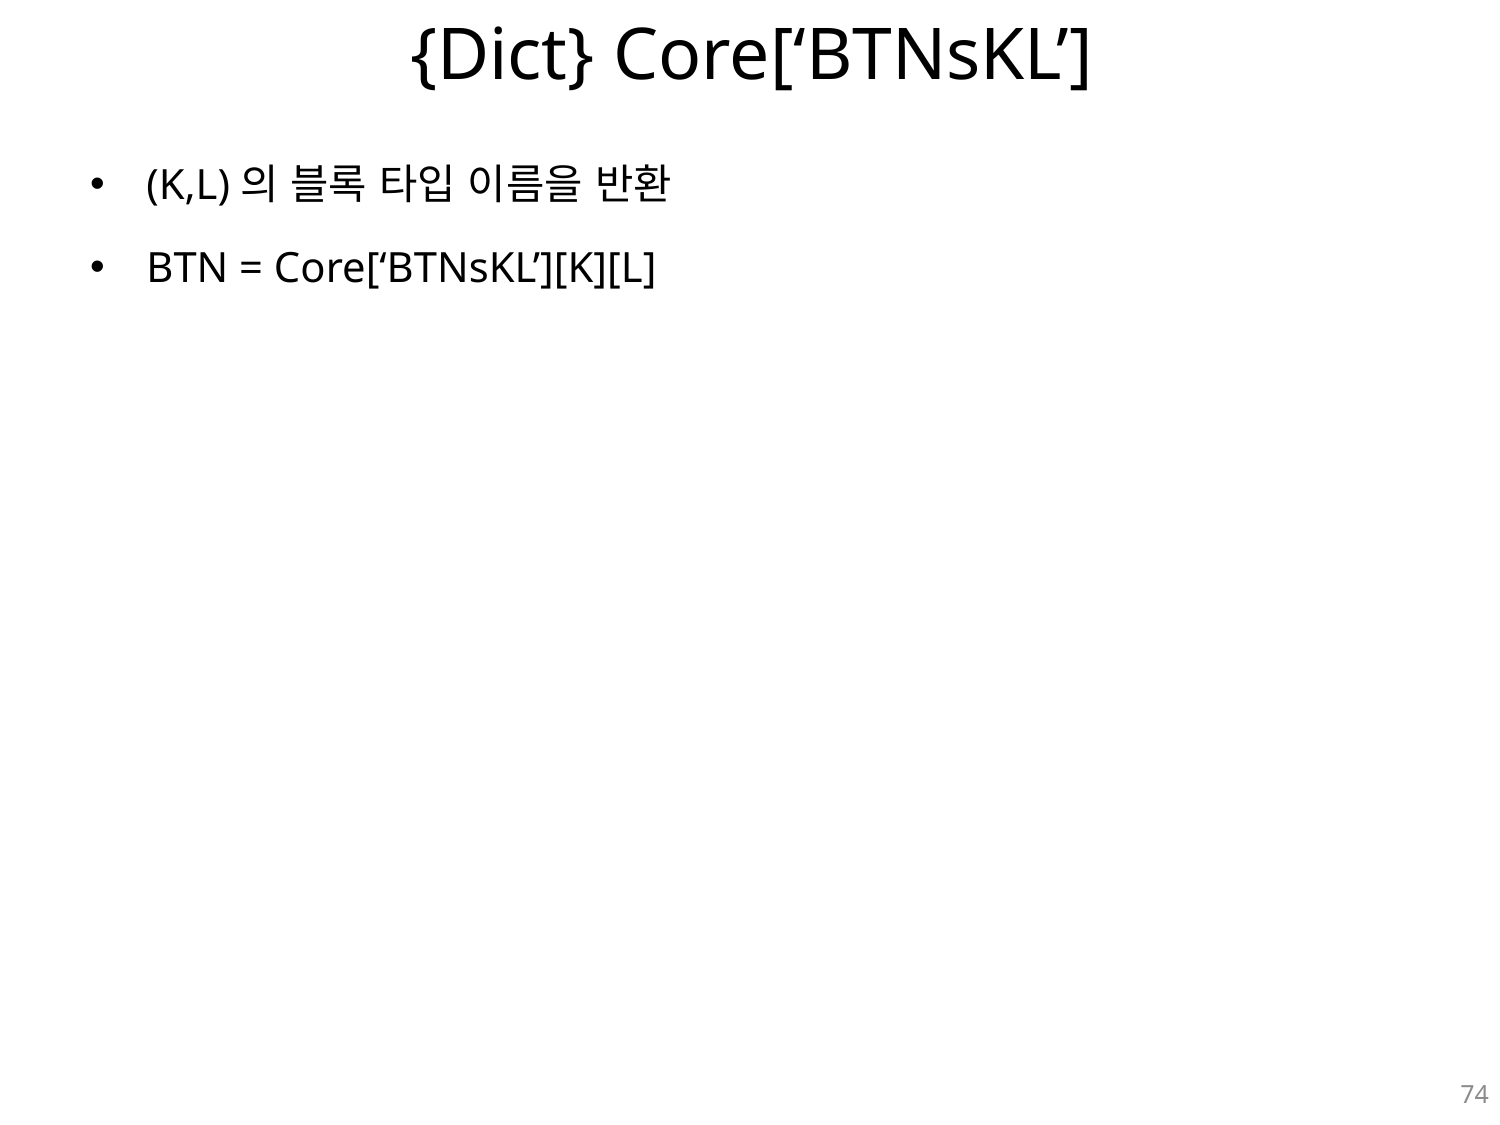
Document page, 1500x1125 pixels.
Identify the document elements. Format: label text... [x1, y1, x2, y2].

list (K,L)의 블록 타입 이름을 반환 BTN = Core[‘BTNsKL’][K][L] [75, 125, 1425, 1005]
title {Dict} Core[‘BTNsKL’] [76, 0, 1427, 102]
slide_number 74 [1153, 1065, 1500, 1125]
